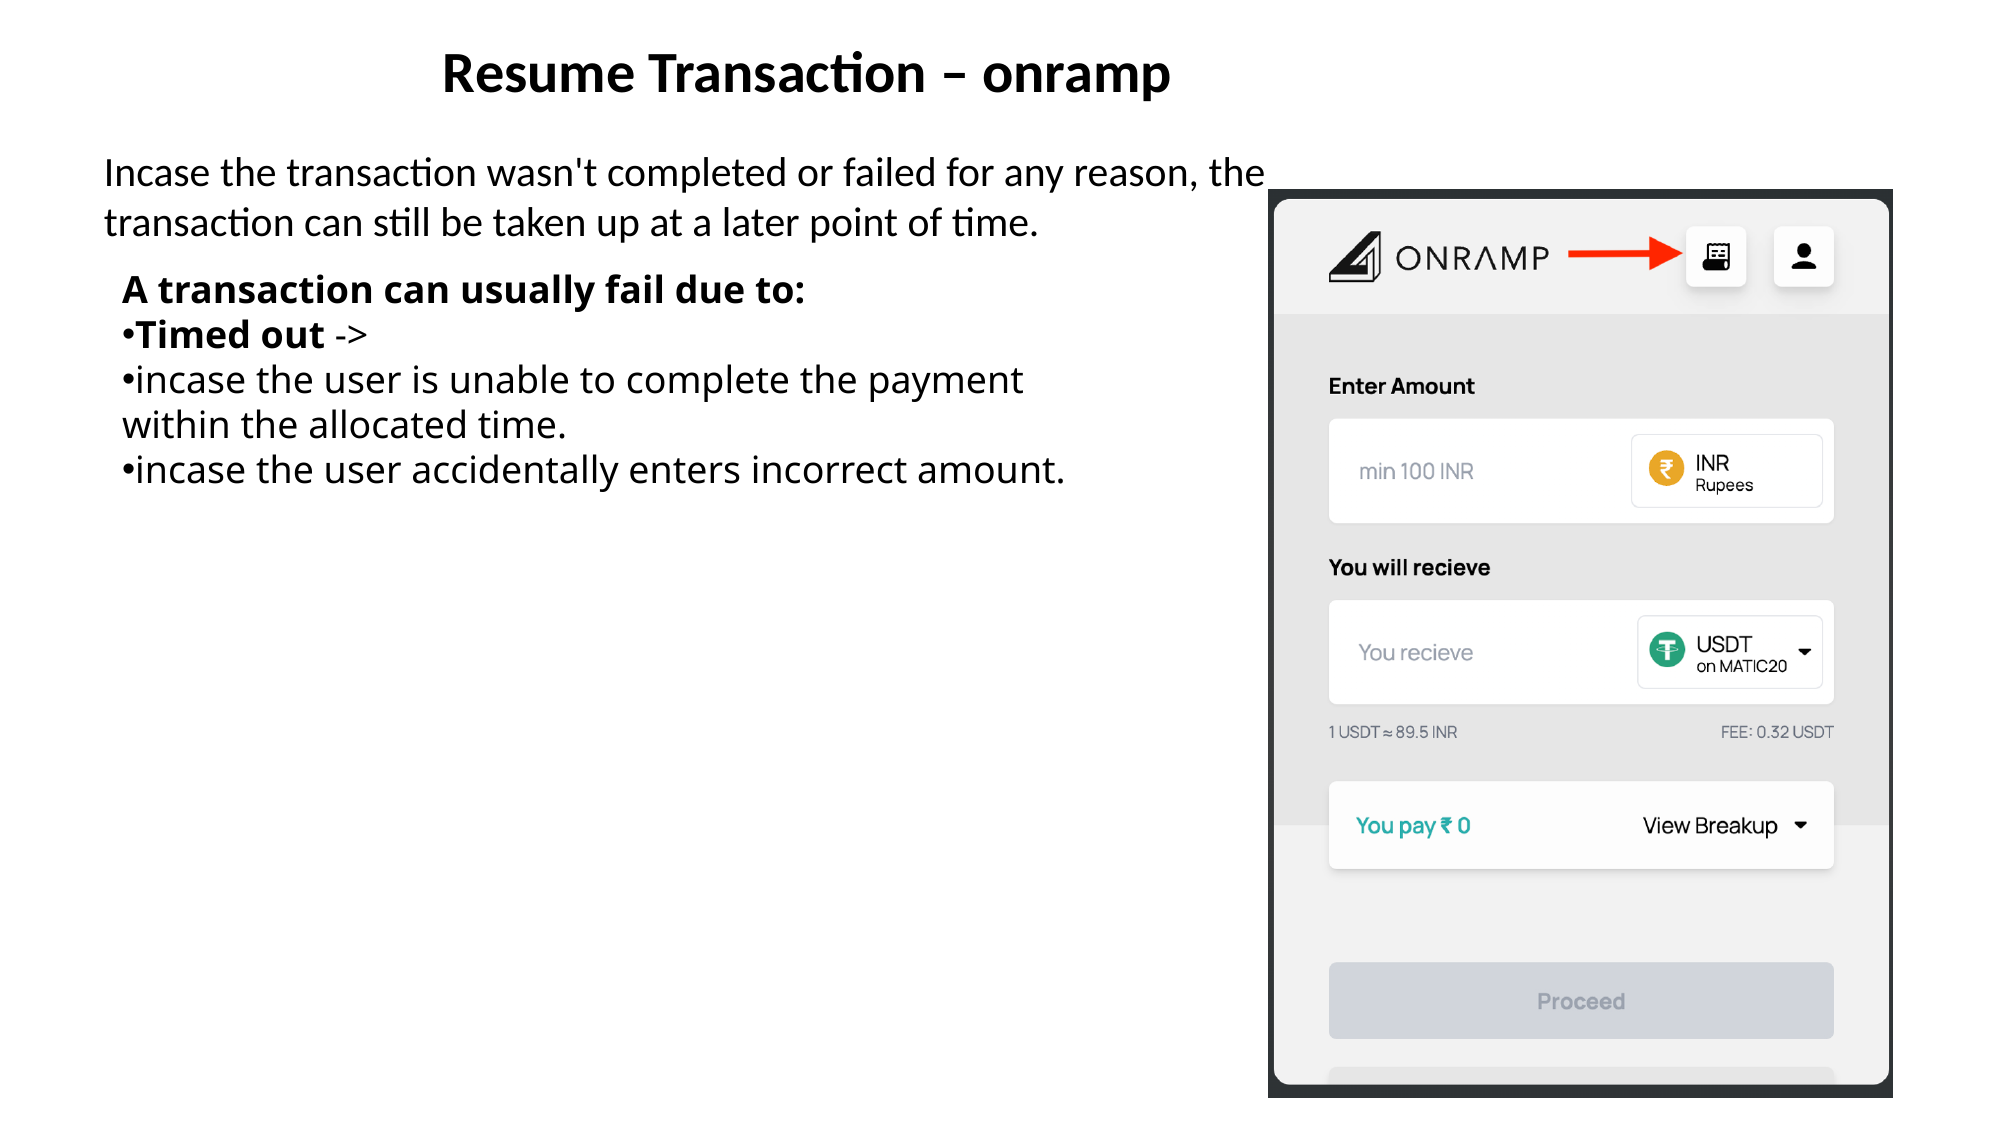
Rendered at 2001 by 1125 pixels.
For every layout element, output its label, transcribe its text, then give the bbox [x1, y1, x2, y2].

text_box A transaction can usually fail due to: Timed out -> incase the user is unable to complete the payment within the allocated time. incase the user accidentally enters incorrect amount. [107, 259, 1108, 499]
picture [1268, 189, 1893, 1098]
text_box Resume Transaction – onramp Incase the transaction wasn't completed or failed for any reason, the transaction can still be taken up at a later point of time. [89, 27, 1460, 252]
